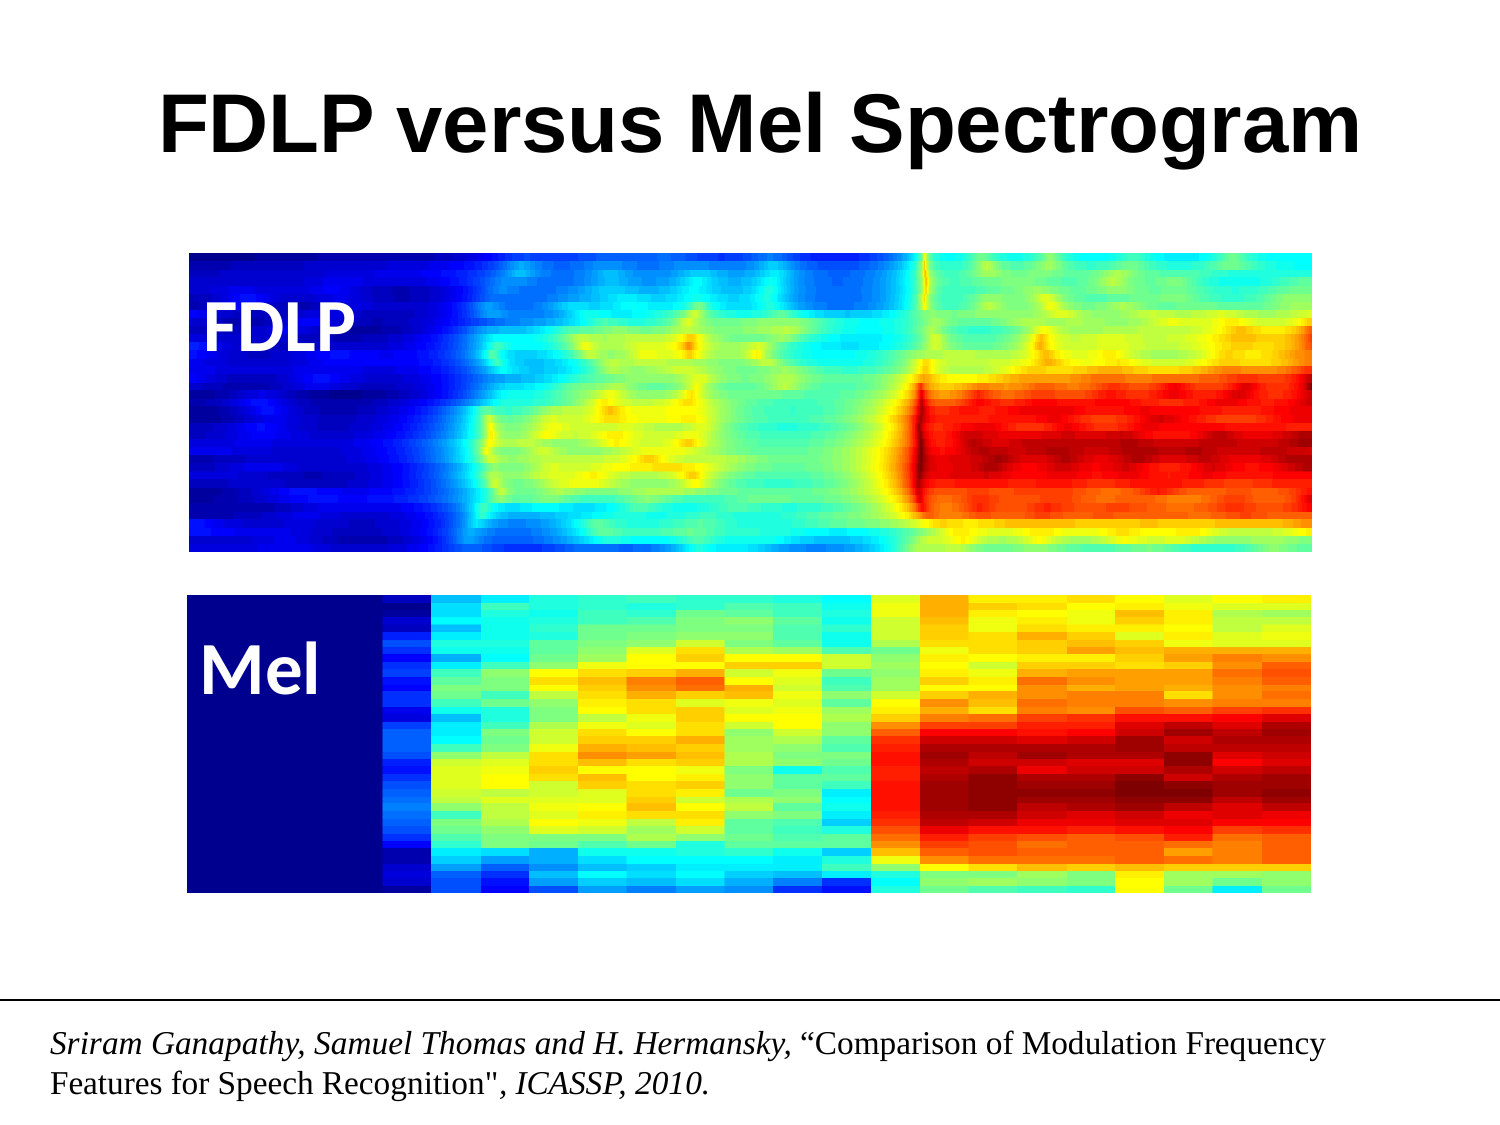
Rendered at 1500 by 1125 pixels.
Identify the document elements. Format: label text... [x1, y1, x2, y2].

title FDLP versus Mel Spectrogram [59, 24, 1463, 213]
text_box Sriram Ganapathy, Samuel Thomas and H. Hermansky, “Comparison of Modulation Frequency Features for Speech Recognition", ICASSP, 2010. [50, 1072, 1438, 1125]
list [0, 1008, 1451, 1063]
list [0, 187, 1451, 999]
